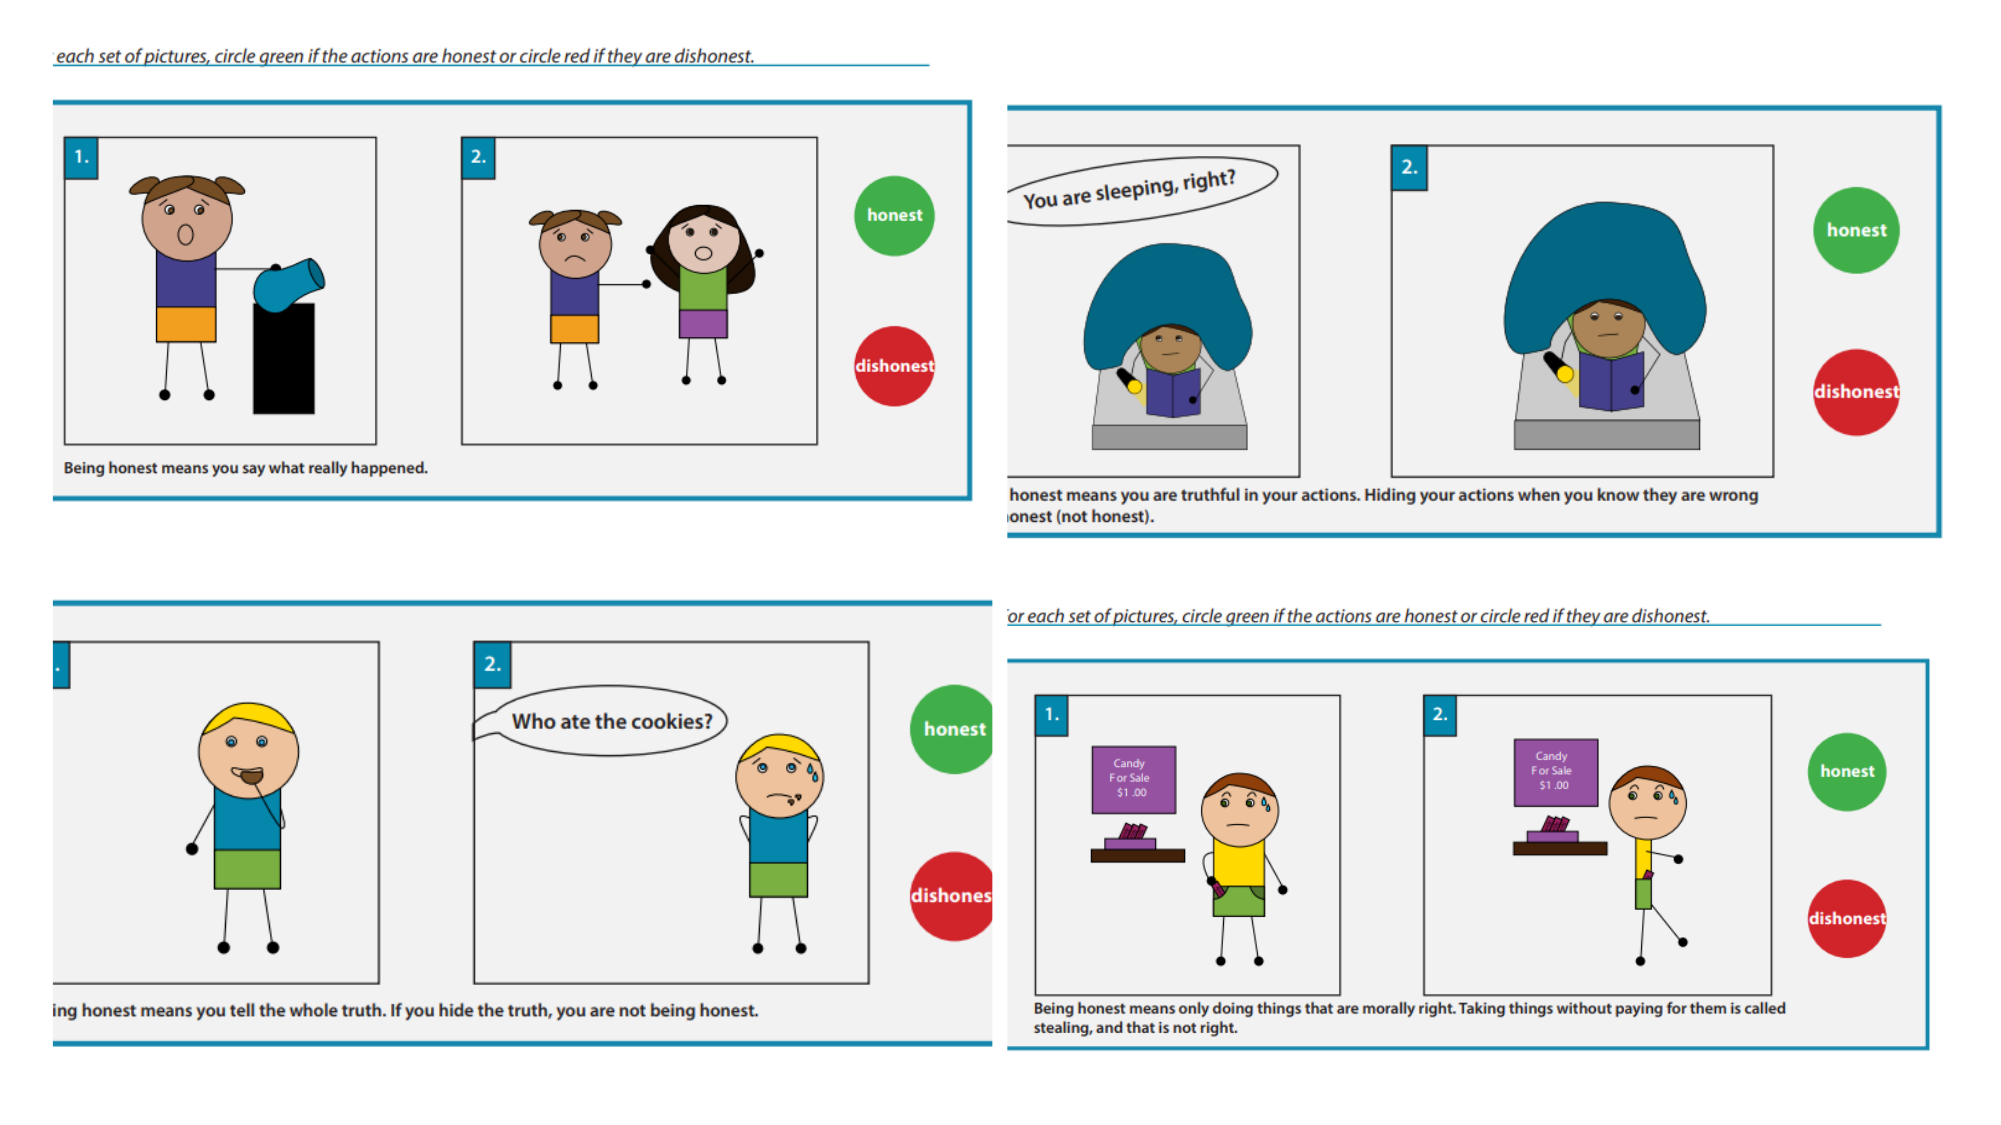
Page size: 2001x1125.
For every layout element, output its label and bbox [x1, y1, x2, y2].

picture [52, 572, 993, 1073]
picture [1007, 67, 1948, 573]
picture [52, 28, 993, 534]
picture [1007, 591, 1948, 1091]
